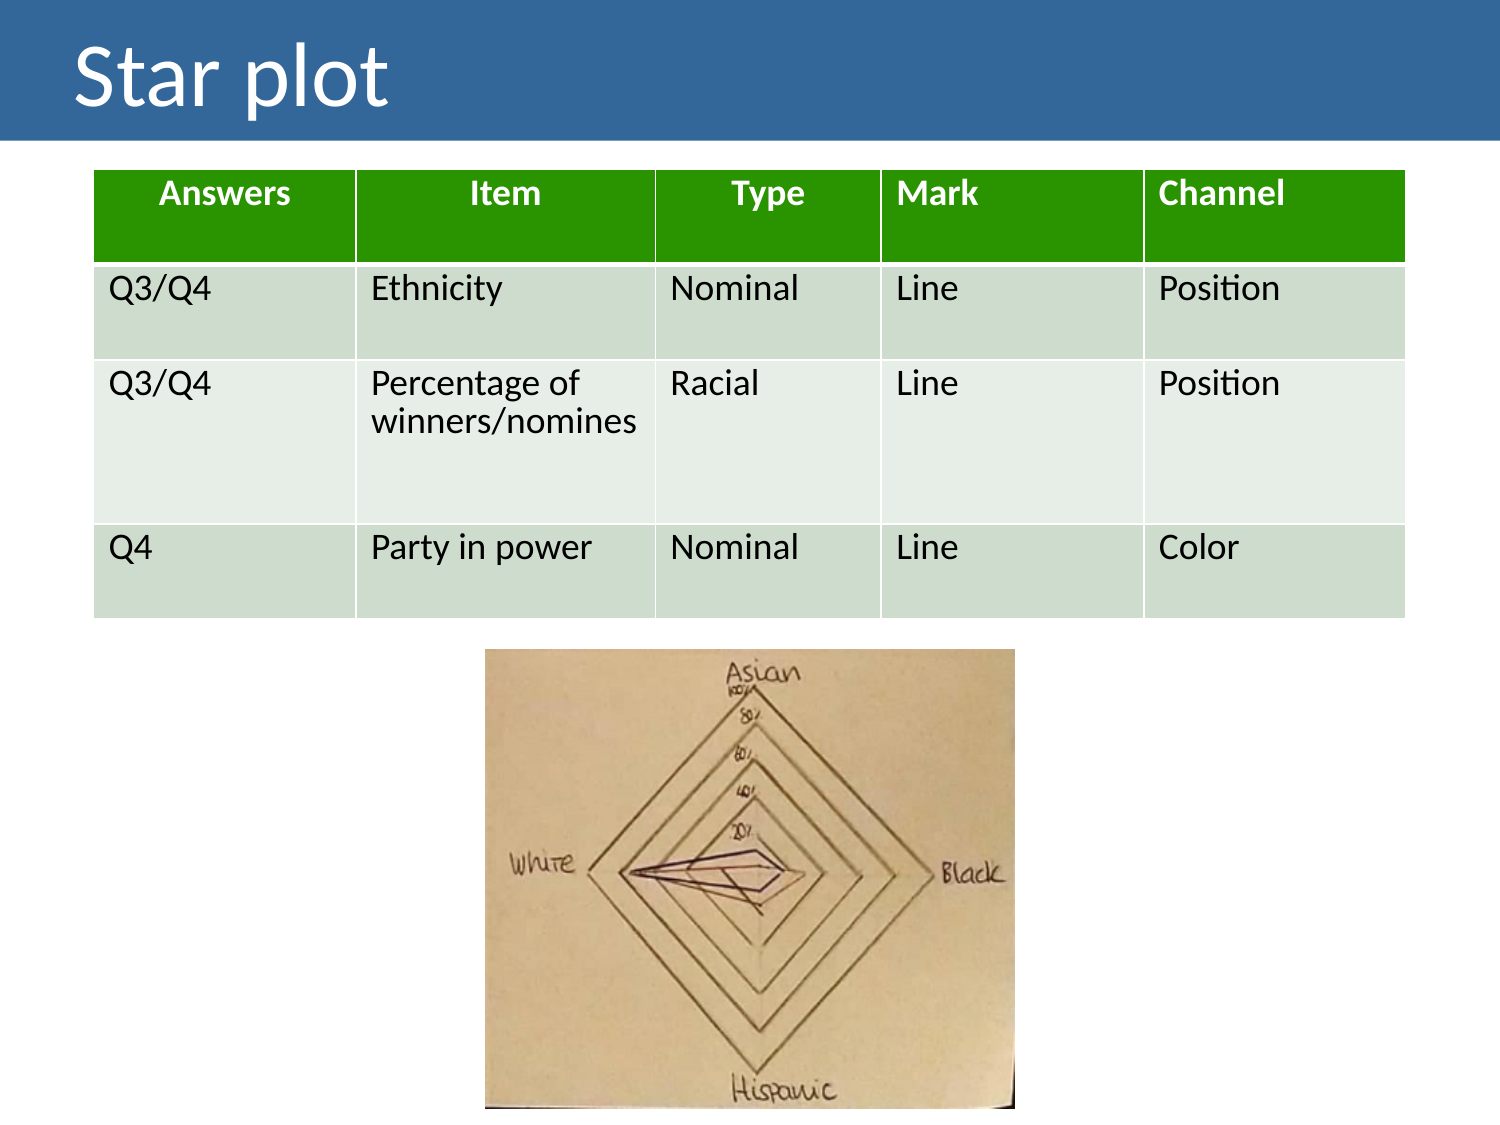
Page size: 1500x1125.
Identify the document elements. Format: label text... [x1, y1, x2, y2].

table_header Type [656, 170, 880, 262]
table_cell Party in power [357, 525, 655, 618]
table_cell Q4 [94, 525, 355, 618]
table_header Answers [94, 170, 355, 262]
title Star plot [0, 0, 1500, 141]
table_cell Line [882, 361, 1143, 523]
table_header Item [357, 170, 655, 262]
table_cell Q3/Q4 [94, 267, 355, 359]
table_cell Q3/Q4 [94, 361, 355, 523]
table_cell Ethnicity [357, 267, 655, 359]
table_header Mark [882, 170, 1143, 262]
table_cell Nominal [656, 267, 880, 359]
table_cell Percentage of winners/nomines [357, 361, 655, 523]
table_cell Color [1145, 525, 1405, 618]
table_cell Racial [656, 361, 880, 523]
table_cell Line [882, 525, 1143, 618]
table_cell Line [882, 267, 1143, 359]
table_header Channel [1145, 170, 1405, 262]
table_cell Position [1145, 267, 1405, 359]
picture [485, 649, 1015, 1110]
table_cell Position [1145, 361, 1405, 523]
table_cell Nominal [656, 525, 880, 618]
